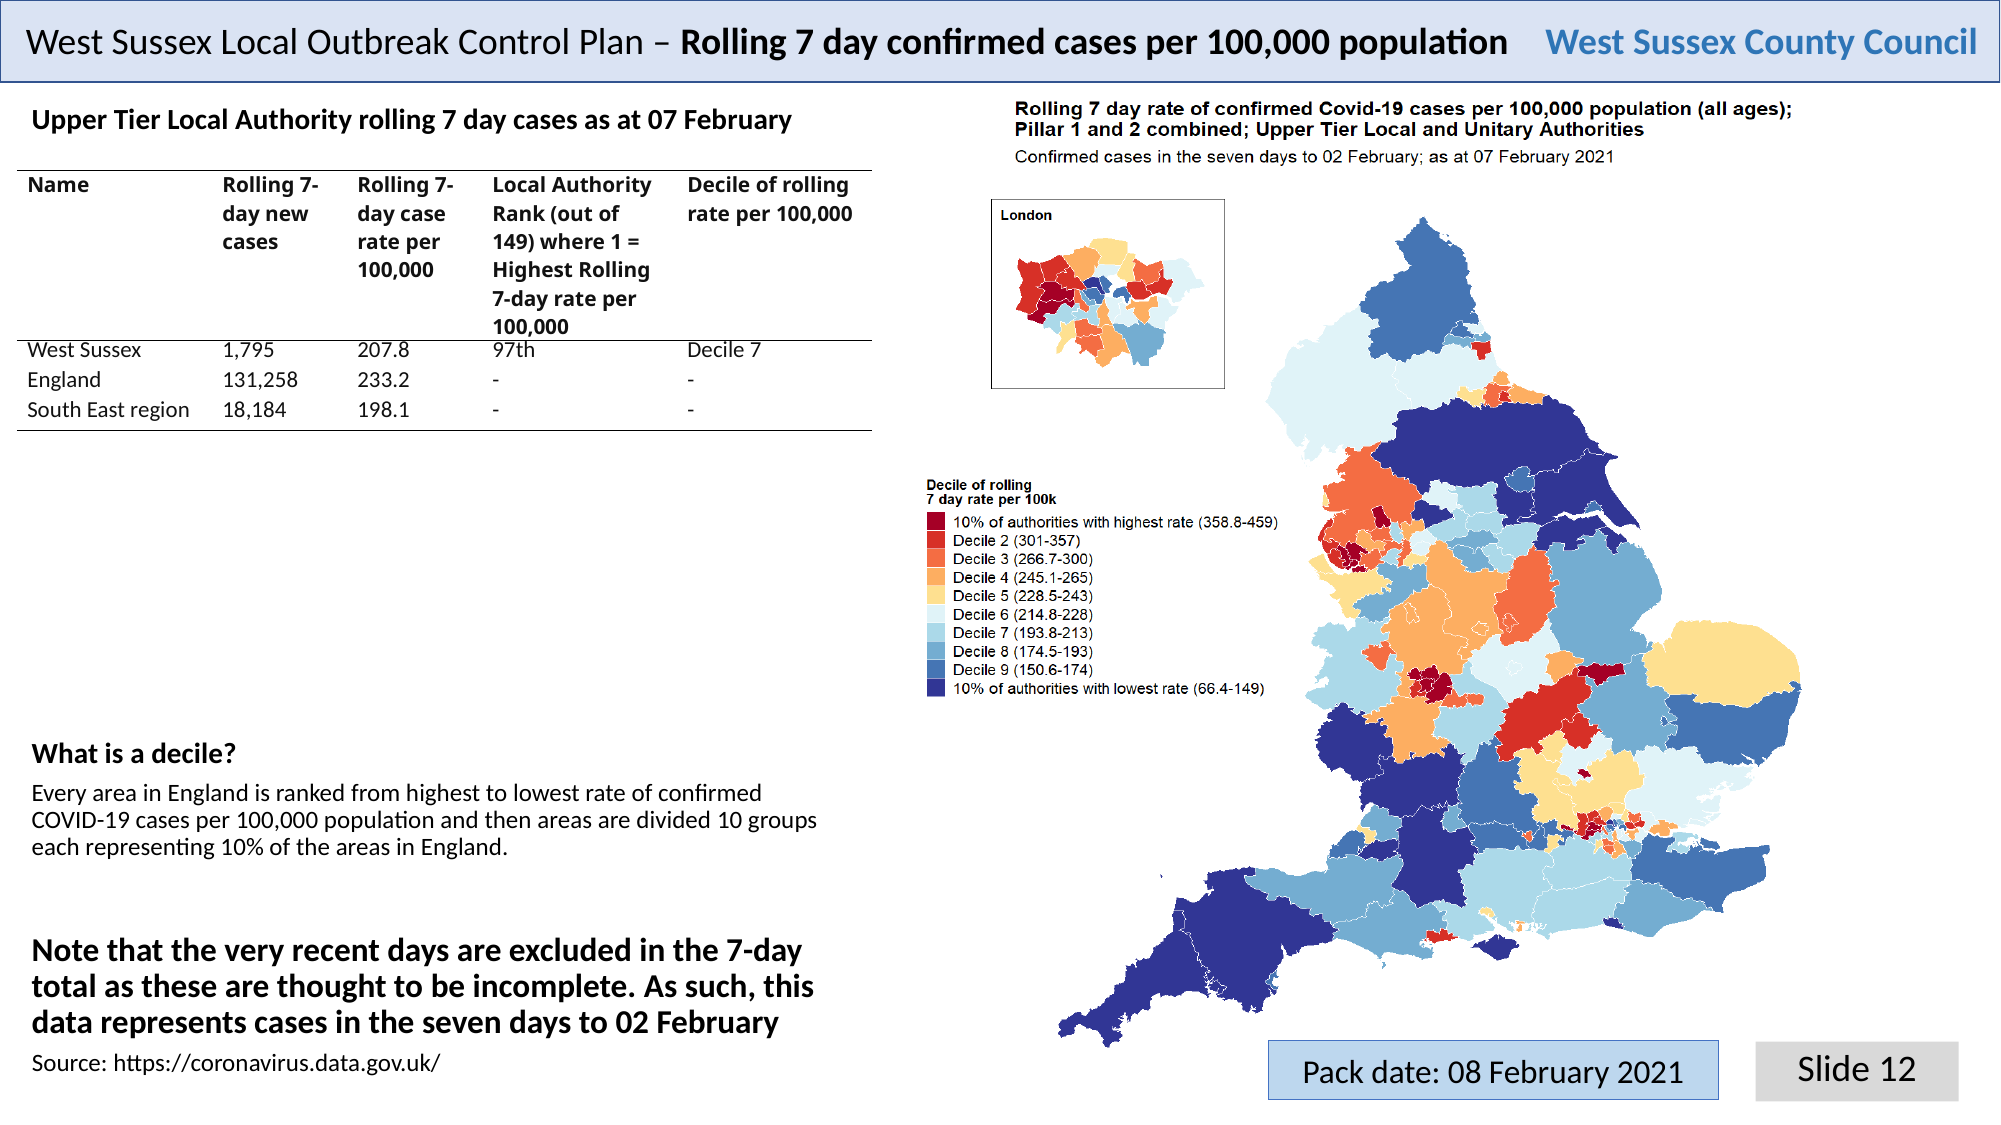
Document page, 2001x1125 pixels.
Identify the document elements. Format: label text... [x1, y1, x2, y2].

list What is a decile? [16, 731, 562, 772]
table_cell 1,795 [212, 341, 347, 370]
list Every area in England is ranked from highest to lowest rate of confirmed COVID-19 cases per 100,000 population and then areas are divided 10 groups each representing 10% of the areas in England. [16, 772, 853, 900]
table_cell - [482, 370, 677, 400]
table_header Local Authority Rank (out of 149) where 1 = Highest Rolling 7-day rate per 100,000 [482, 171, 677, 340]
list Note that the very recent days are excluded in the 7-day total as these are thought to be incomplete. As such, this data represents cases in the seven days to 02 February [16, 925, 853, 1006]
list Source: https://coronavirus.data.gov.uk/ [17, 1042, 660, 1103]
picture [895, 91, 1959, 1104]
table_cell 233.2 [347, 370, 482, 400]
table_header Name [17, 171, 212, 340]
table_cell 18,184 [212, 400, 347, 430]
table_header Rolling 7-day new cases [212, 171, 347, 340]
table_cell 131,258 [212, 370, 347, 400]
list Upper Tier Local Authority rolling 7 day cases as at 07 February [16, 97, 895, 173]
table_cell - [677, 400, 872, 430]
table_cell South East region [17, 400, 212, 430]
table_cell 207.8 [347, 341, 482, 370]
table_cell - [482, 400, 677, 430]
table_cell Decile 7 [677, 341, 872, 370]
table_header Decile of rolling rate per 100,000 [677, 171, 872, 340]
table_cell 198.1 [347, 400, 482, 430]
table_cell - [677, 370, 872, 400]
table_cell West Sussex [17, 341, 212, 370]
table_cell England [17, 370, 212, 400]
table_header Rolling 7-day case rate per 100,000 [347, 171, 482, 340]
table_cell 97th [482, 341, 677, 370]
